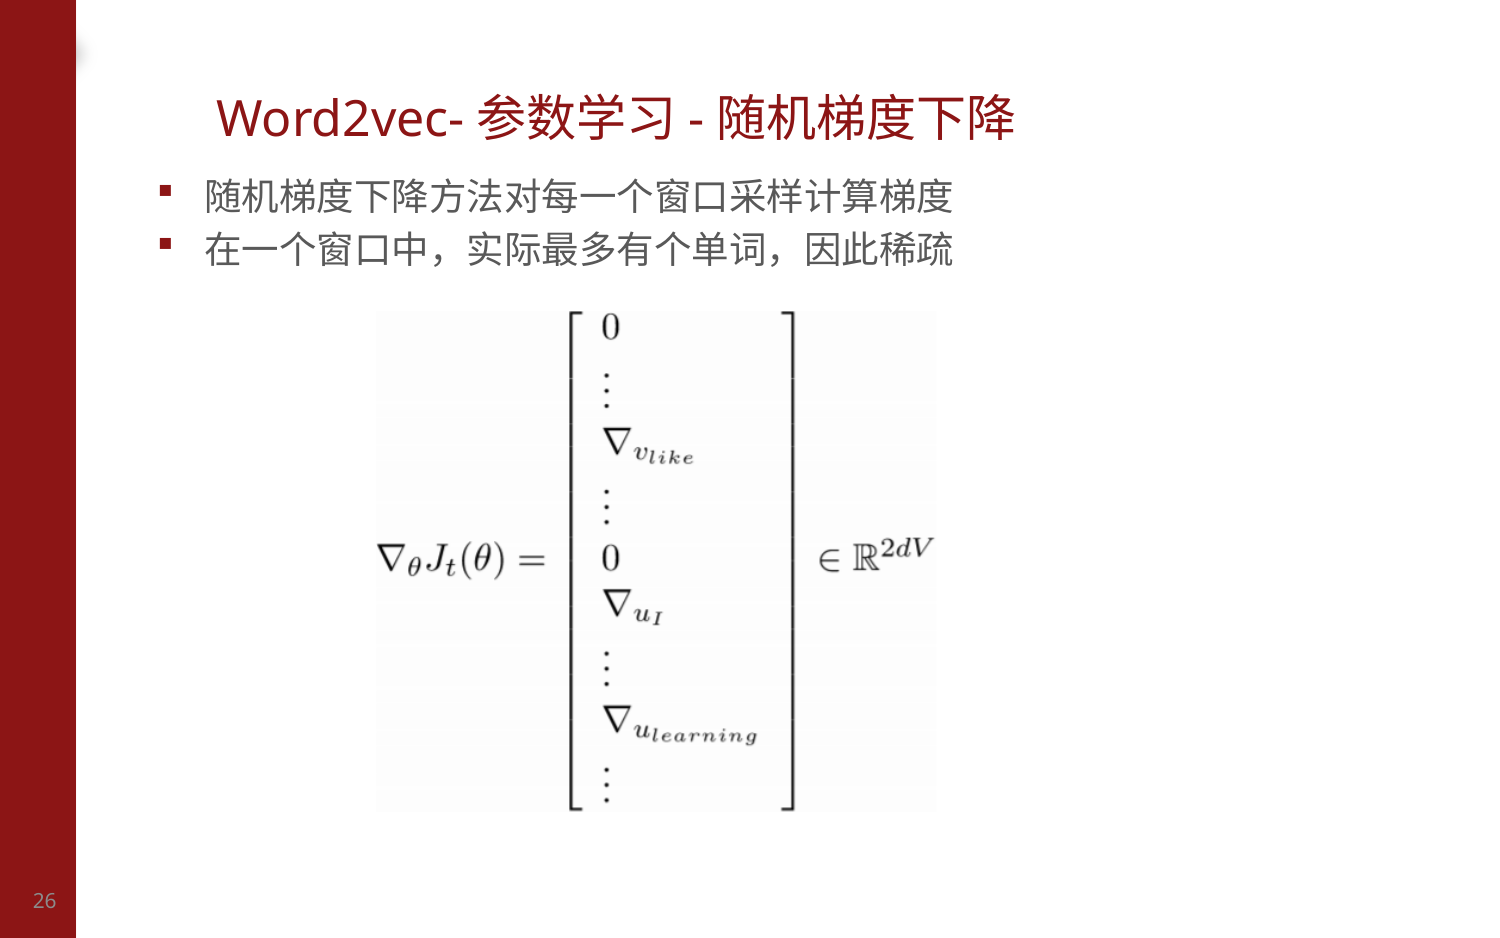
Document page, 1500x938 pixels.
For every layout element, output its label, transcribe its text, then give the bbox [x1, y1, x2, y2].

picture [0, 0, 1500, 938]
title Word2vec-参数学习-随机梯度下降 [216, 65, 1420, 155]
slide_number 26 [17, 876, 157, 927]
